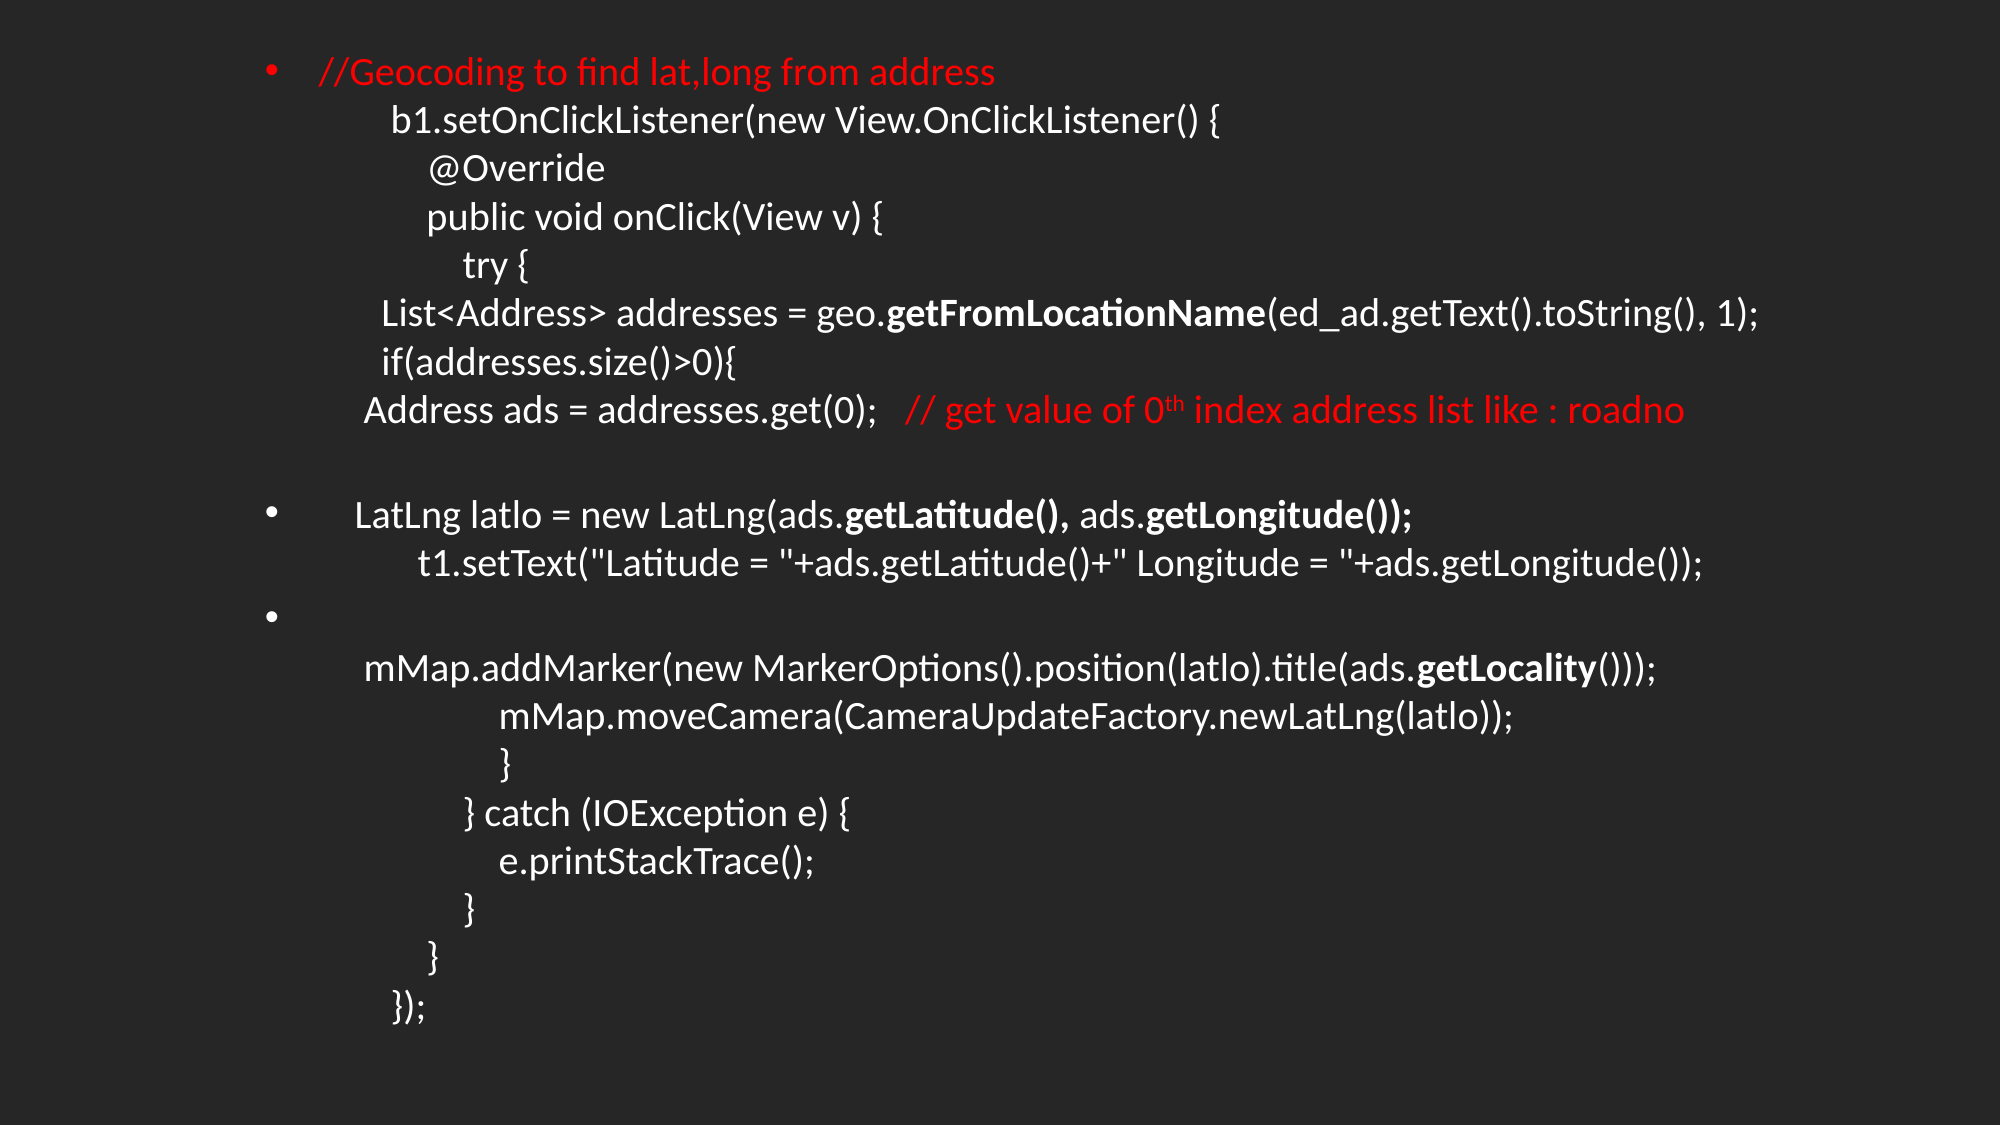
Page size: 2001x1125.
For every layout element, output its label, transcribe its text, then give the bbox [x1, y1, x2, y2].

list //Geocoding to find lat,long from address b1.setOnClickListener(new View.OnClickListener() { @Override public void onClick(View v) { try { List<Address> addresses = geo.getFromLocationName(ed_ad.getText().toString(), 1); if(addresses.size()>0){ Address ads = addresses.get(0); // get value of 0th index address list like : roadno LatLng latlo = new LatLng(ads.getLatitude(), ads.getLongitude()); t1.setText("Latitude = "+ads.getLatitude()+" Longitude = "+ads.getLongitude()); mMap.addMarker(new MarkerOptions().position(latlo).title(ads.getLocality())); mMap.moveCamera(CameraUpdateFactory.newLatLng(latlo)); } } catch (IOException e) { e.printStackTrace(); } } }); [249, 37, 1788, 1113]
